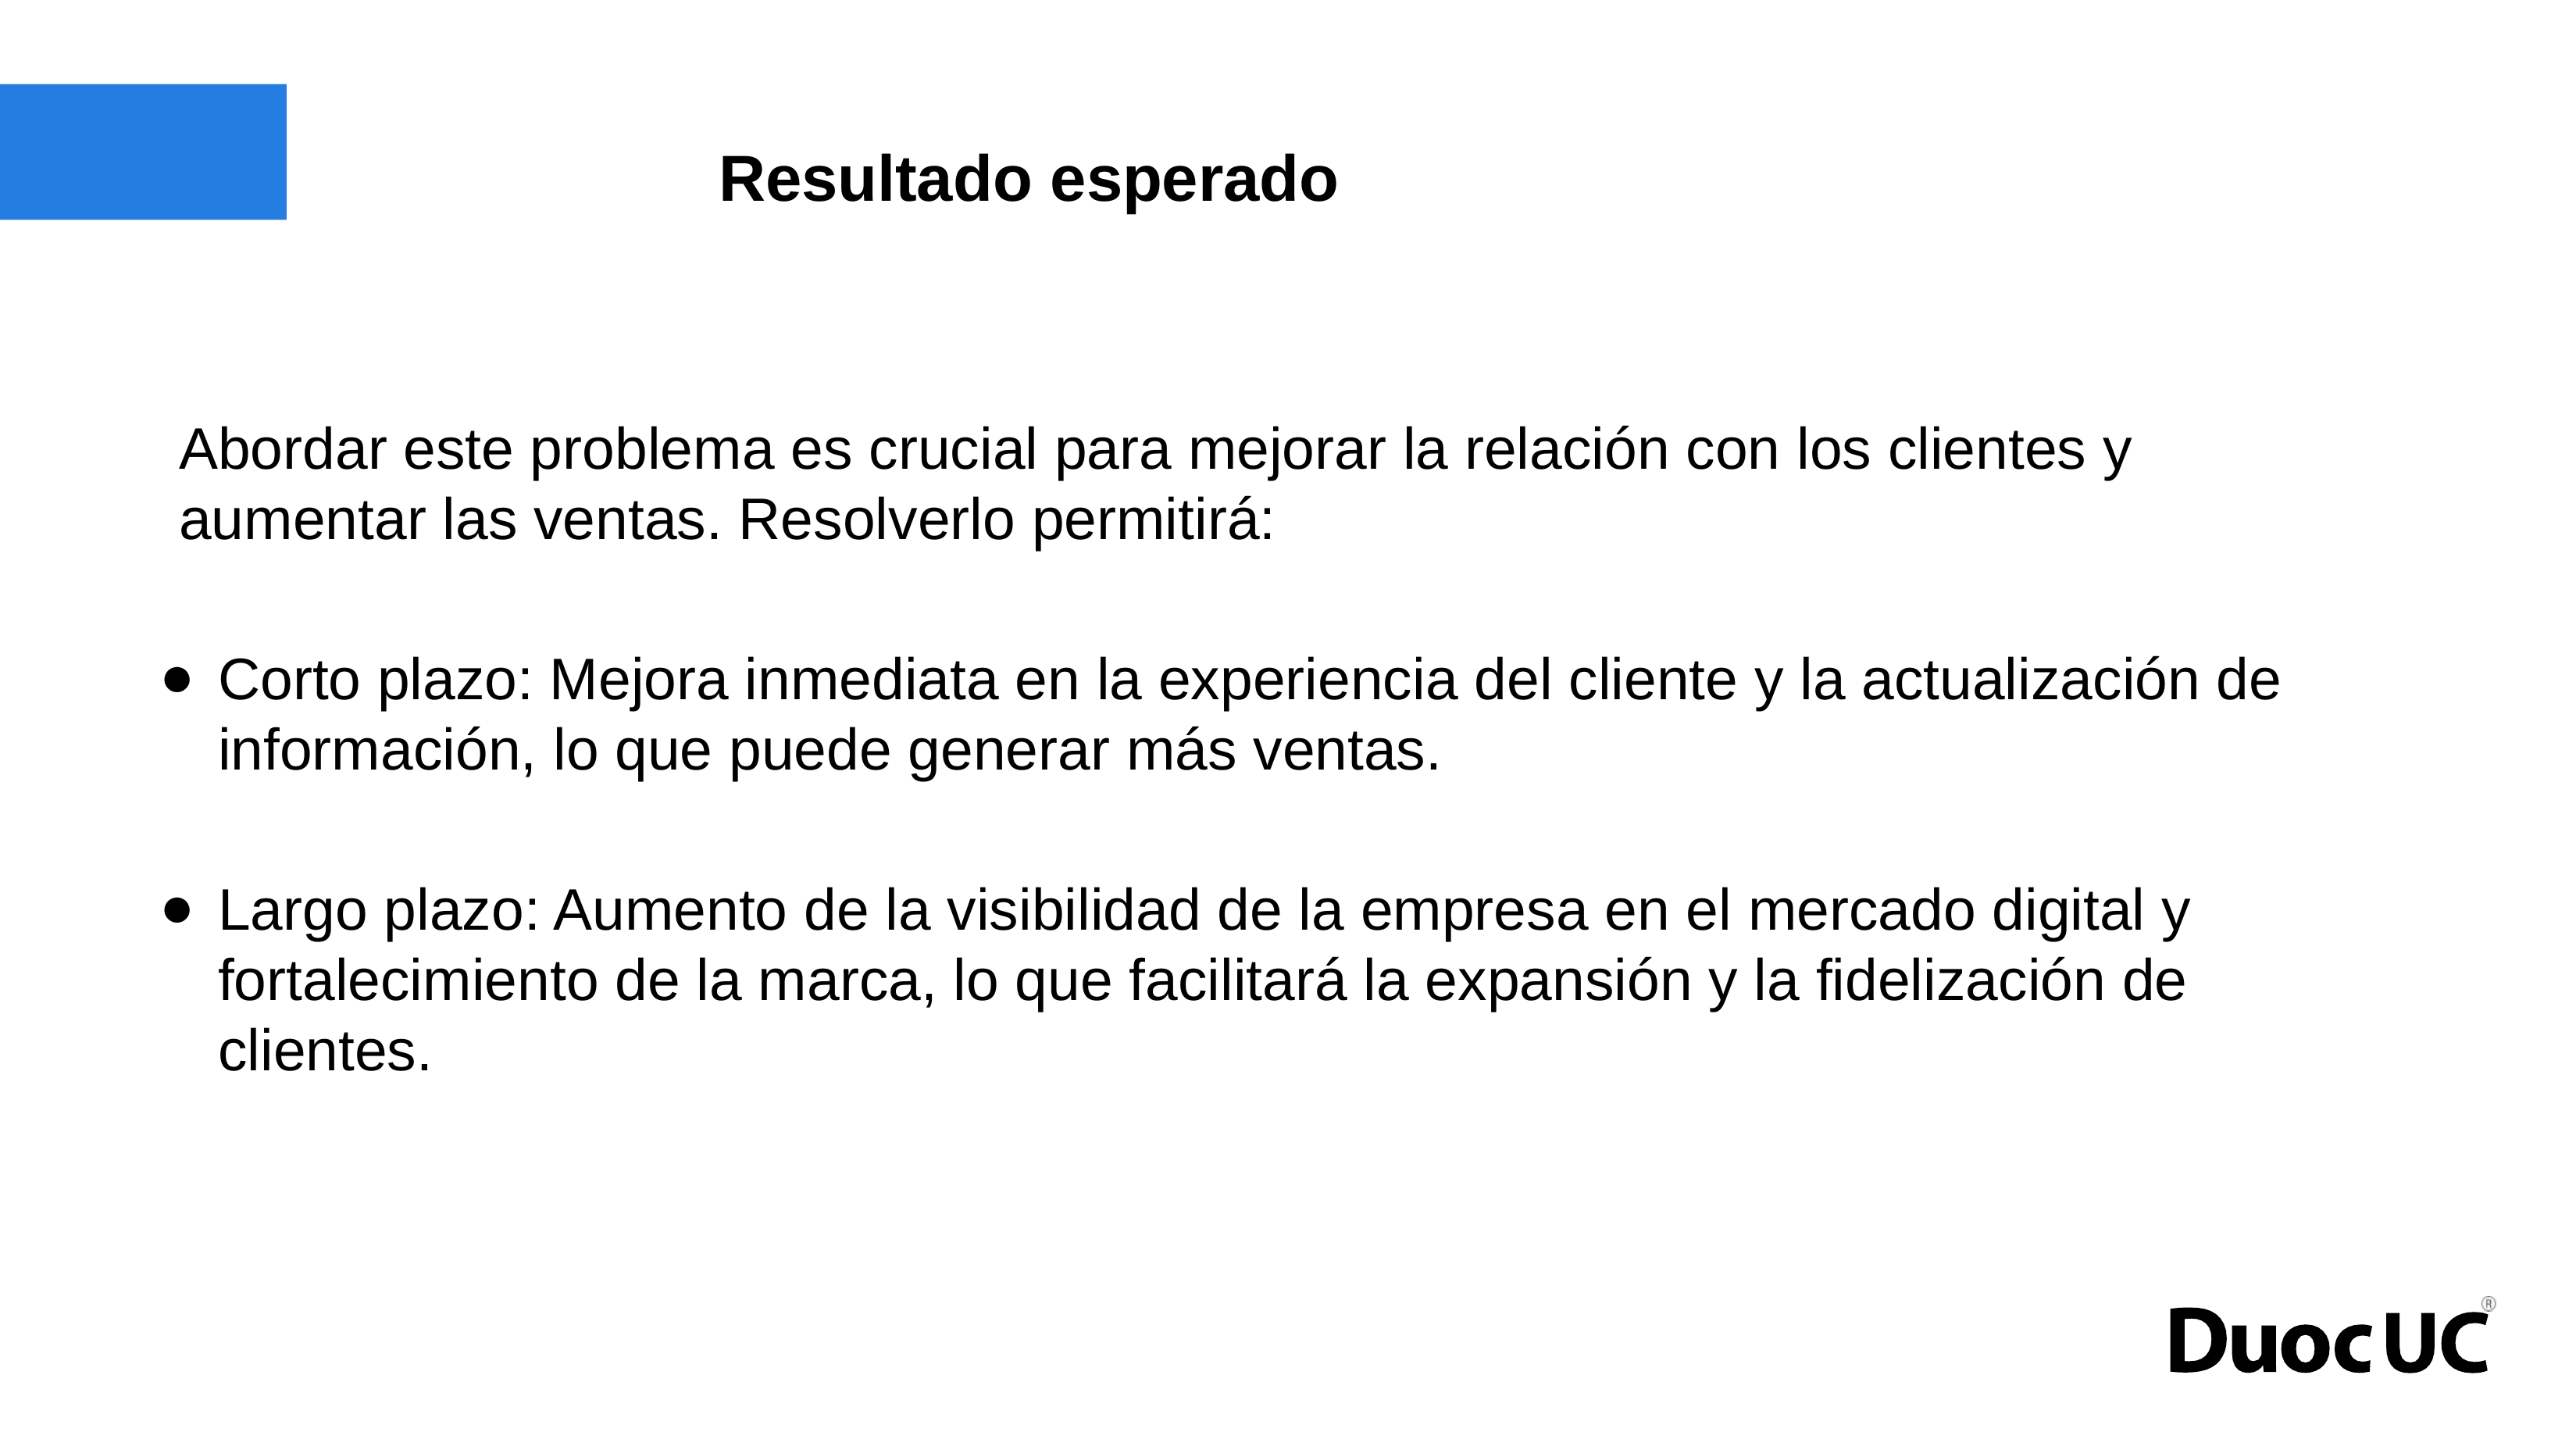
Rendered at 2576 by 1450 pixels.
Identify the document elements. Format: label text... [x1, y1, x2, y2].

picture [2481, 1296, 2496, 1312]
text_box Resultado esperado [698, 135, 2576, 308]
title Abordar este problema es crucial para mejorar la relación con los clientes y aumentar las ventas. Resolverlo permitirá: Corto plazo: Mejora inmediata en la experiencia del cliente y la actualización de información, lo que puede generar más ventas. Largo plazo: Aumento de la visibilidad de la empresa en el mercado digital y fortalecimiento de la marca, lo que facilitará la expansión y la fidelización de clientes. [159, 410, 2336, 1177]
